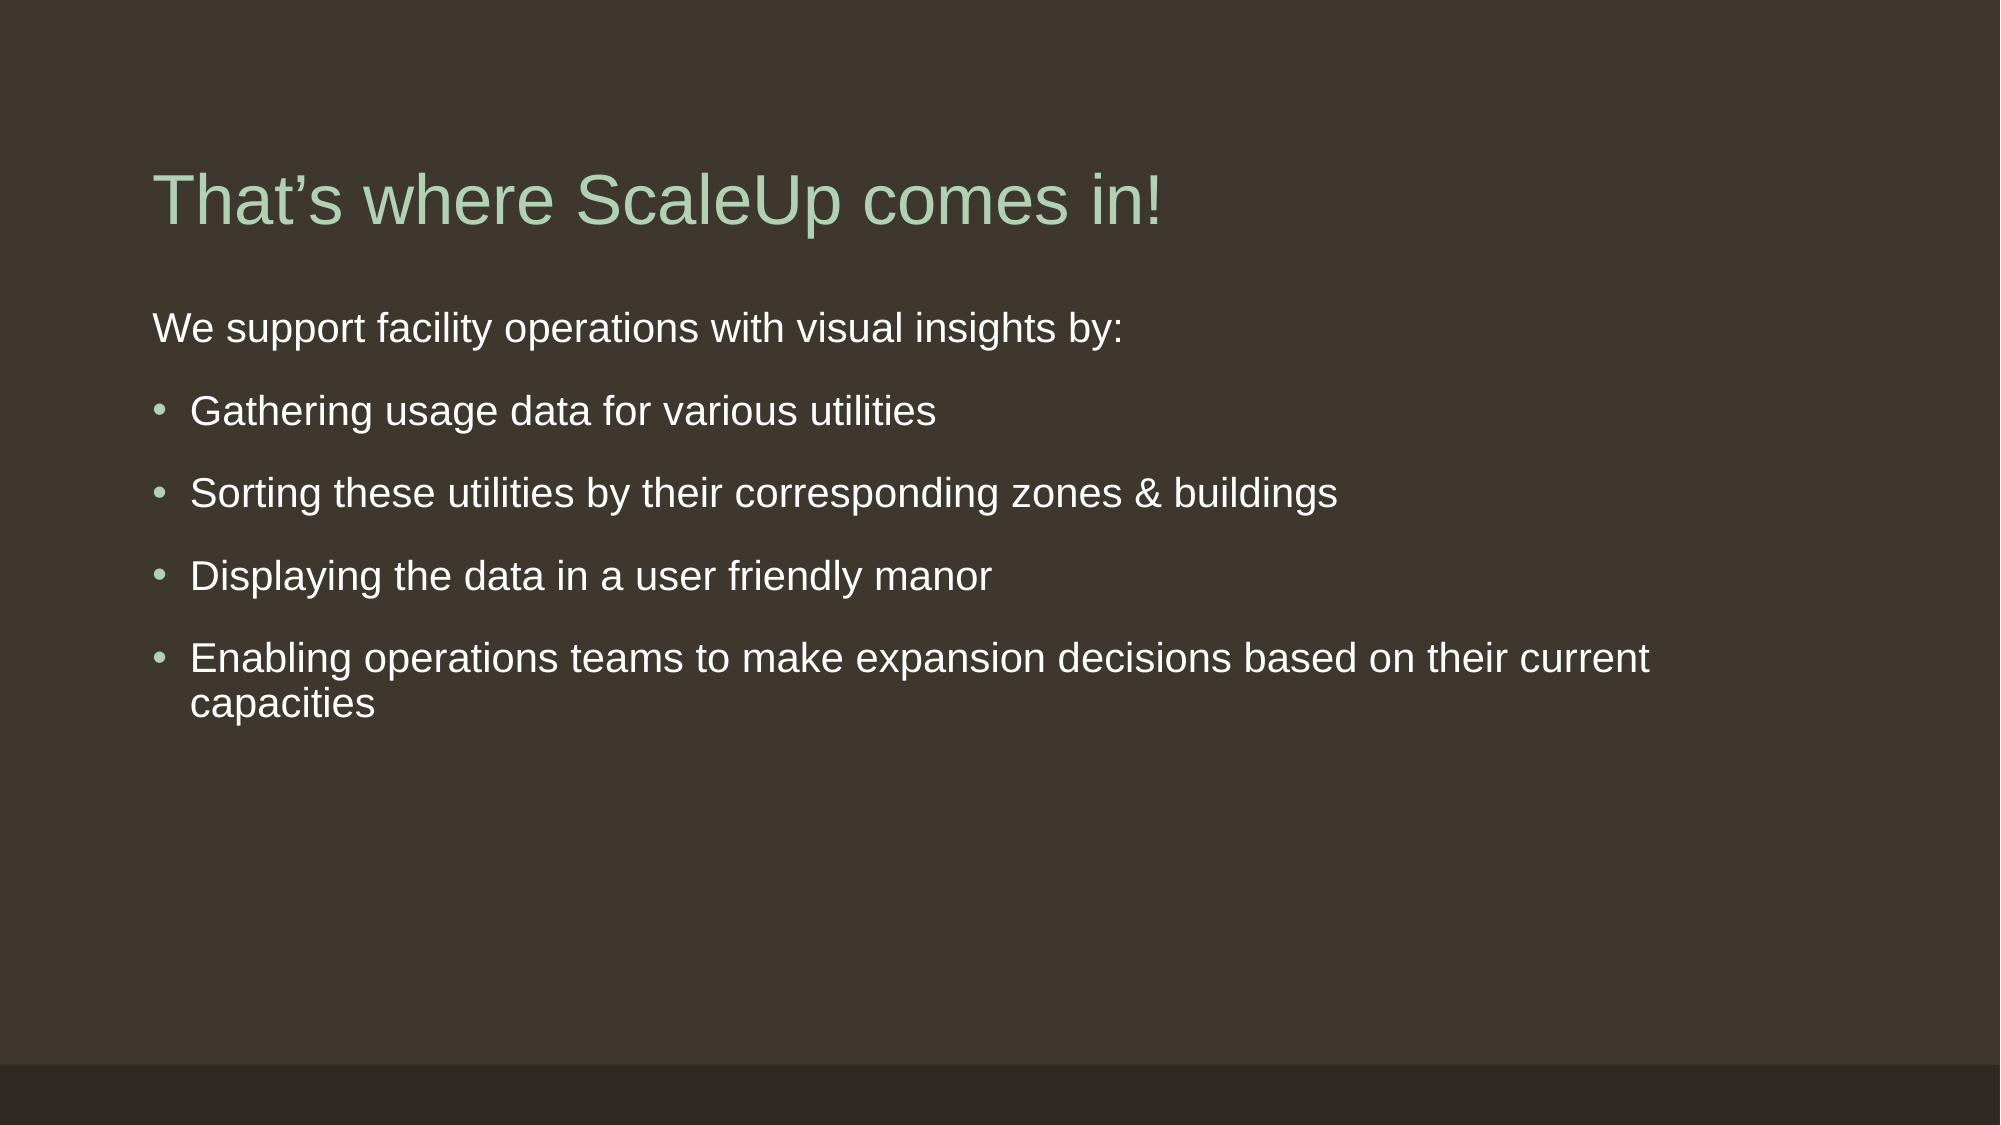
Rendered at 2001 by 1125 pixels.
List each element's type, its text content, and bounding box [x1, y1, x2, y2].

list We support facility operations with visual insights by: Gathering usage data for various utilities Sorting these utilities by their corresponding zones & buildings Displaying the data in a user friendly manor Enabling operations teams to make expansion decisions based on their current capacities [137, 299, 1863, 1014]
title That’s where ScaleUp comes in! [137, 59, 1863, 248]
